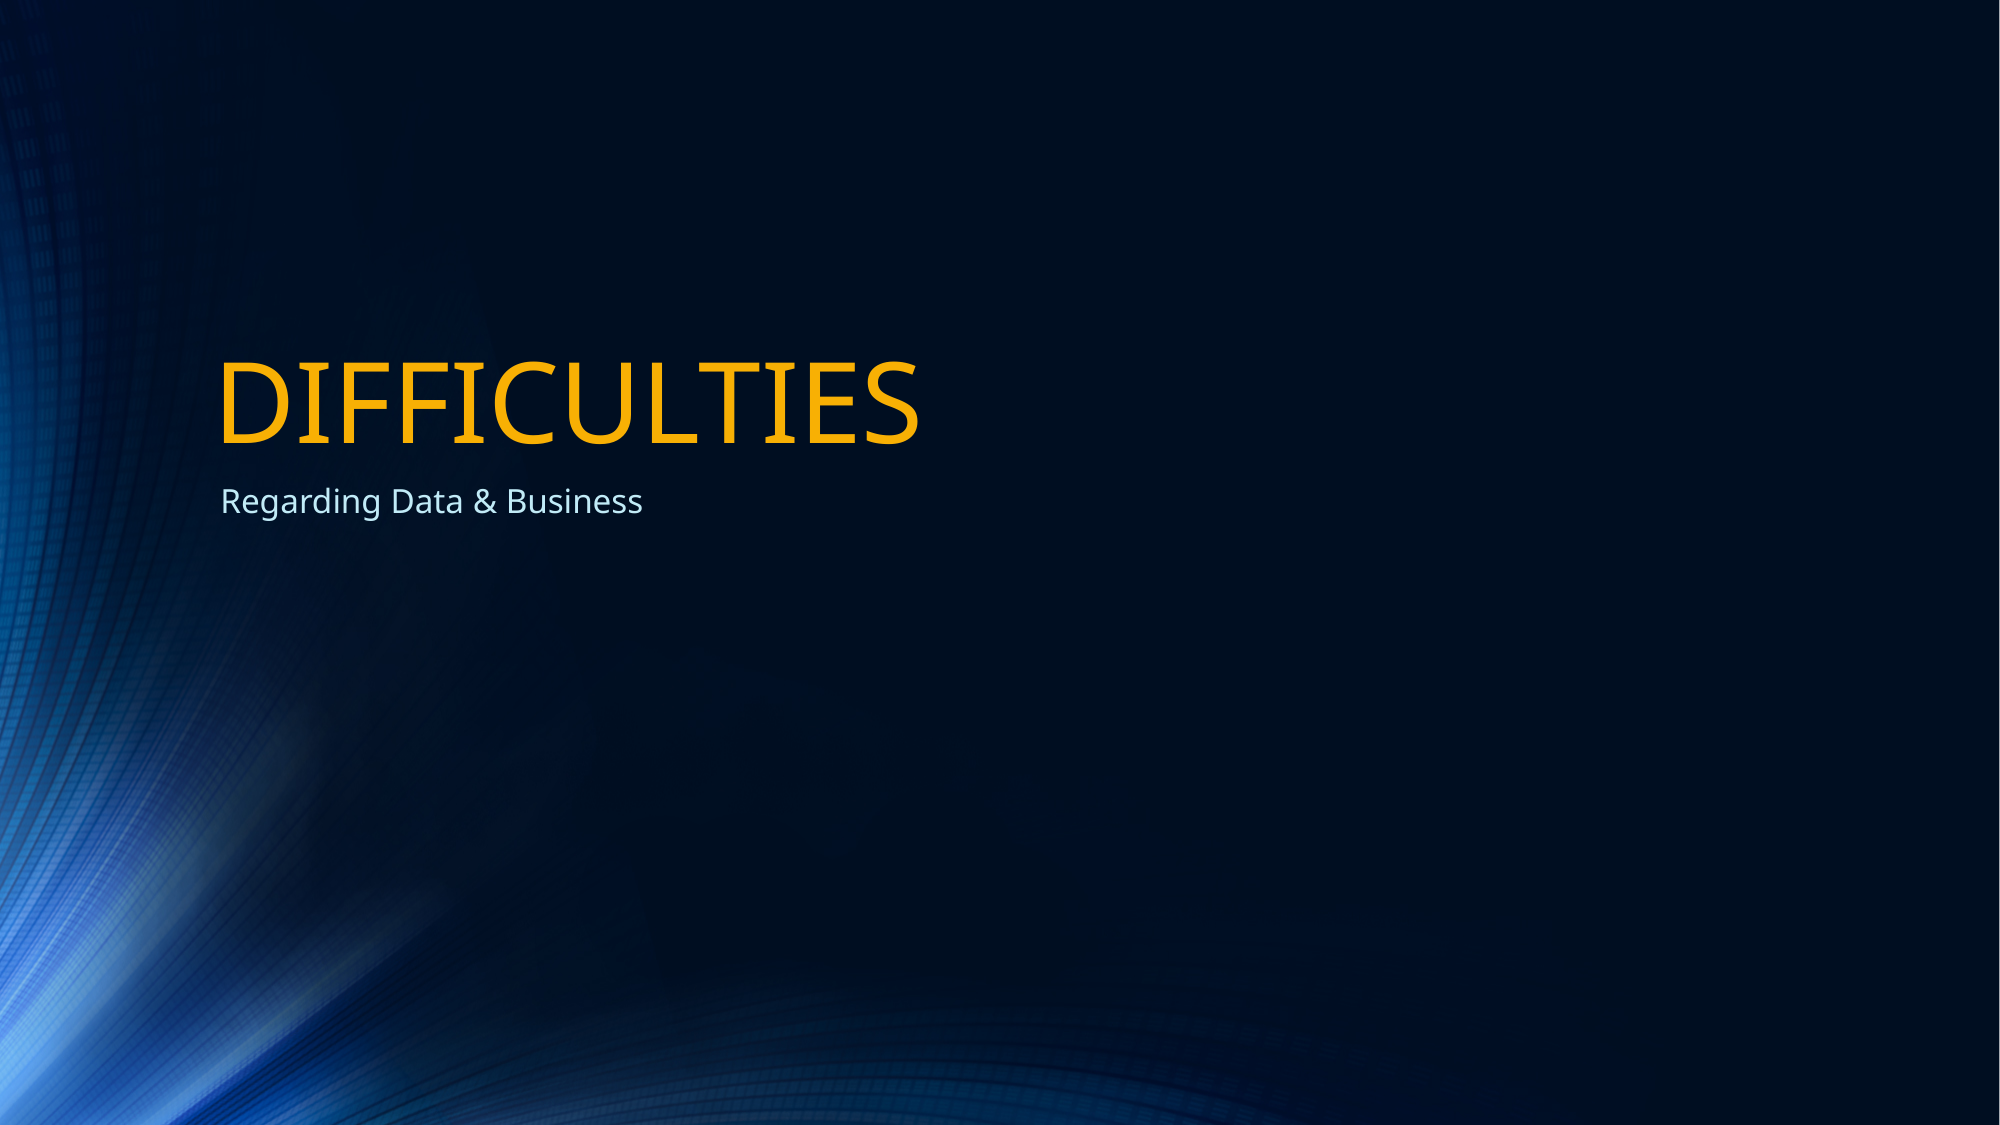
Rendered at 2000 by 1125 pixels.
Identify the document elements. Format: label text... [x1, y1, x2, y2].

picture [0, 0, 2000, 1125]
text_box Difficulties [205, 348, 1072, 474]
text_box Regarding Data & Business [212, 472, 1079, 529]
